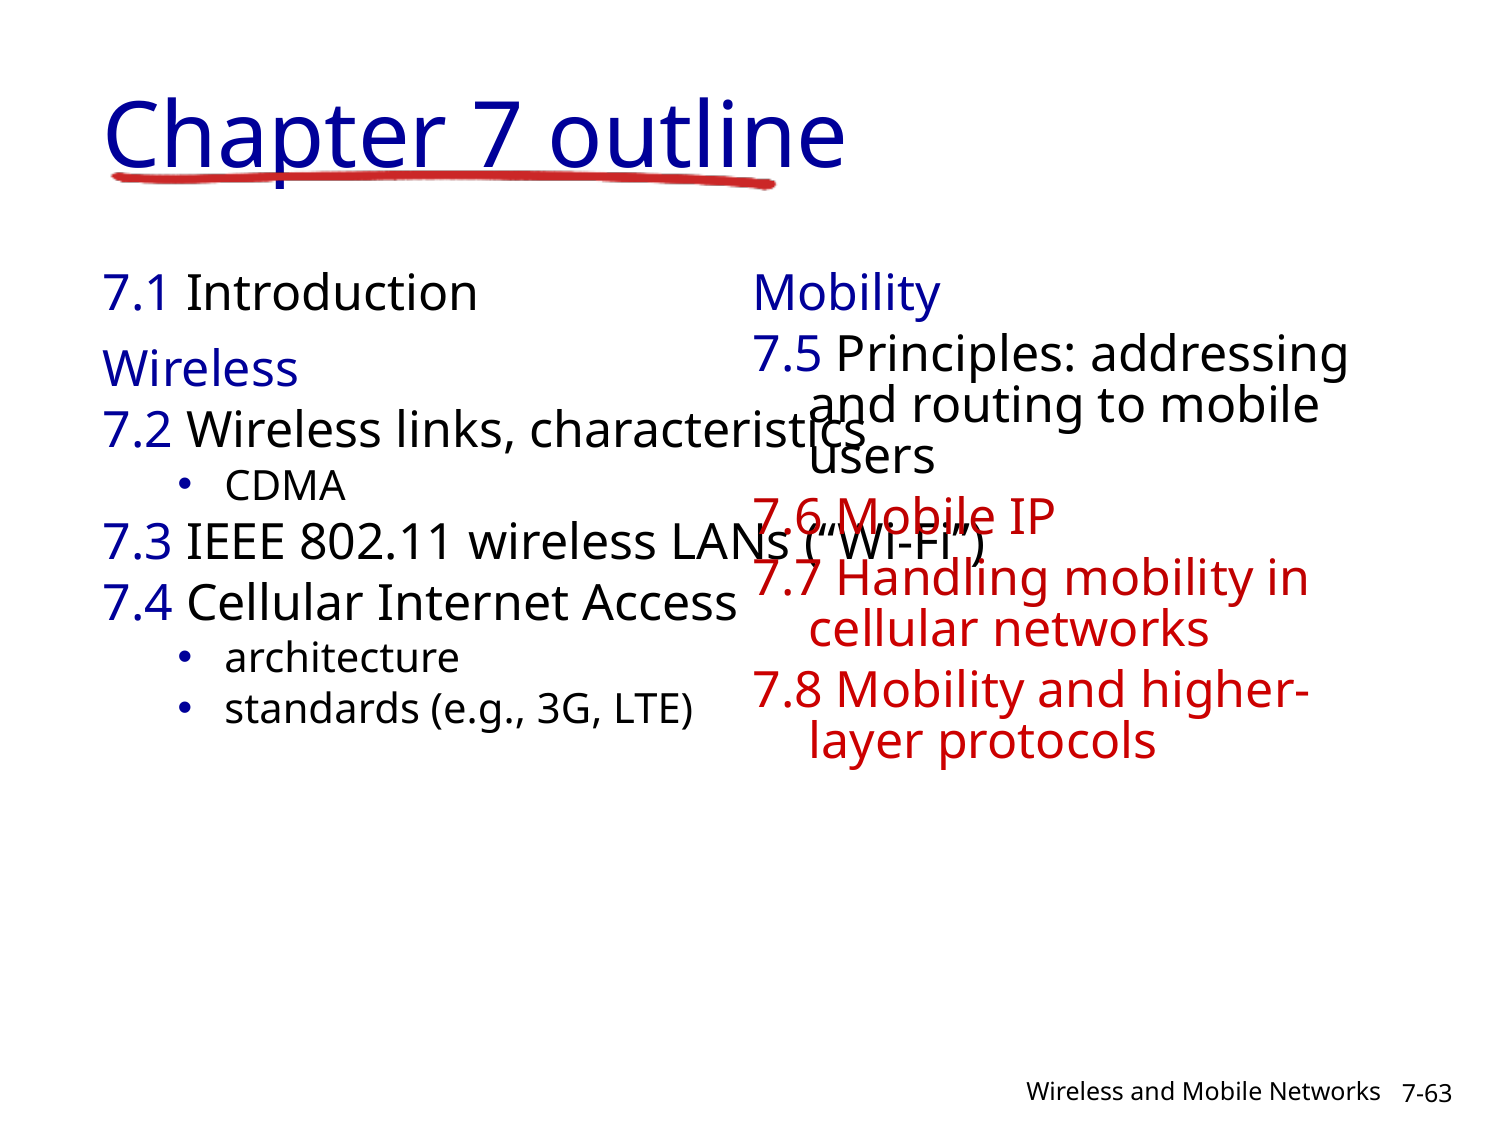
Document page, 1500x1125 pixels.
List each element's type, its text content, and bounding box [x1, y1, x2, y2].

picture [108, 166, 784, 196]
list 7.1 Introduction Wireless 7.2 Wireless links, characteristics CDMA 7.3 IEEE 802.11 wireless LANs (“Wi-Fi”) 7.4 Cellular Internet Access architecture standards (e.g., 3G, LTE) [87, 262, 737, 1025]
slide_number 7-63 [1387, 1069, 1500, 1115]
title Chapter 7 outline [87, 37, 1363, 225]
footer Wireless and Mobile Networks [960, 1067, 1404, 1110]
list Mobility 7.5 Principles: addressing and routing to mobile users 7.6 Mobile IP 7.7 Handling mobility in cellular networks 7.8 Mobility and higher-layer protocols [737, 262, 1403, 1025]
